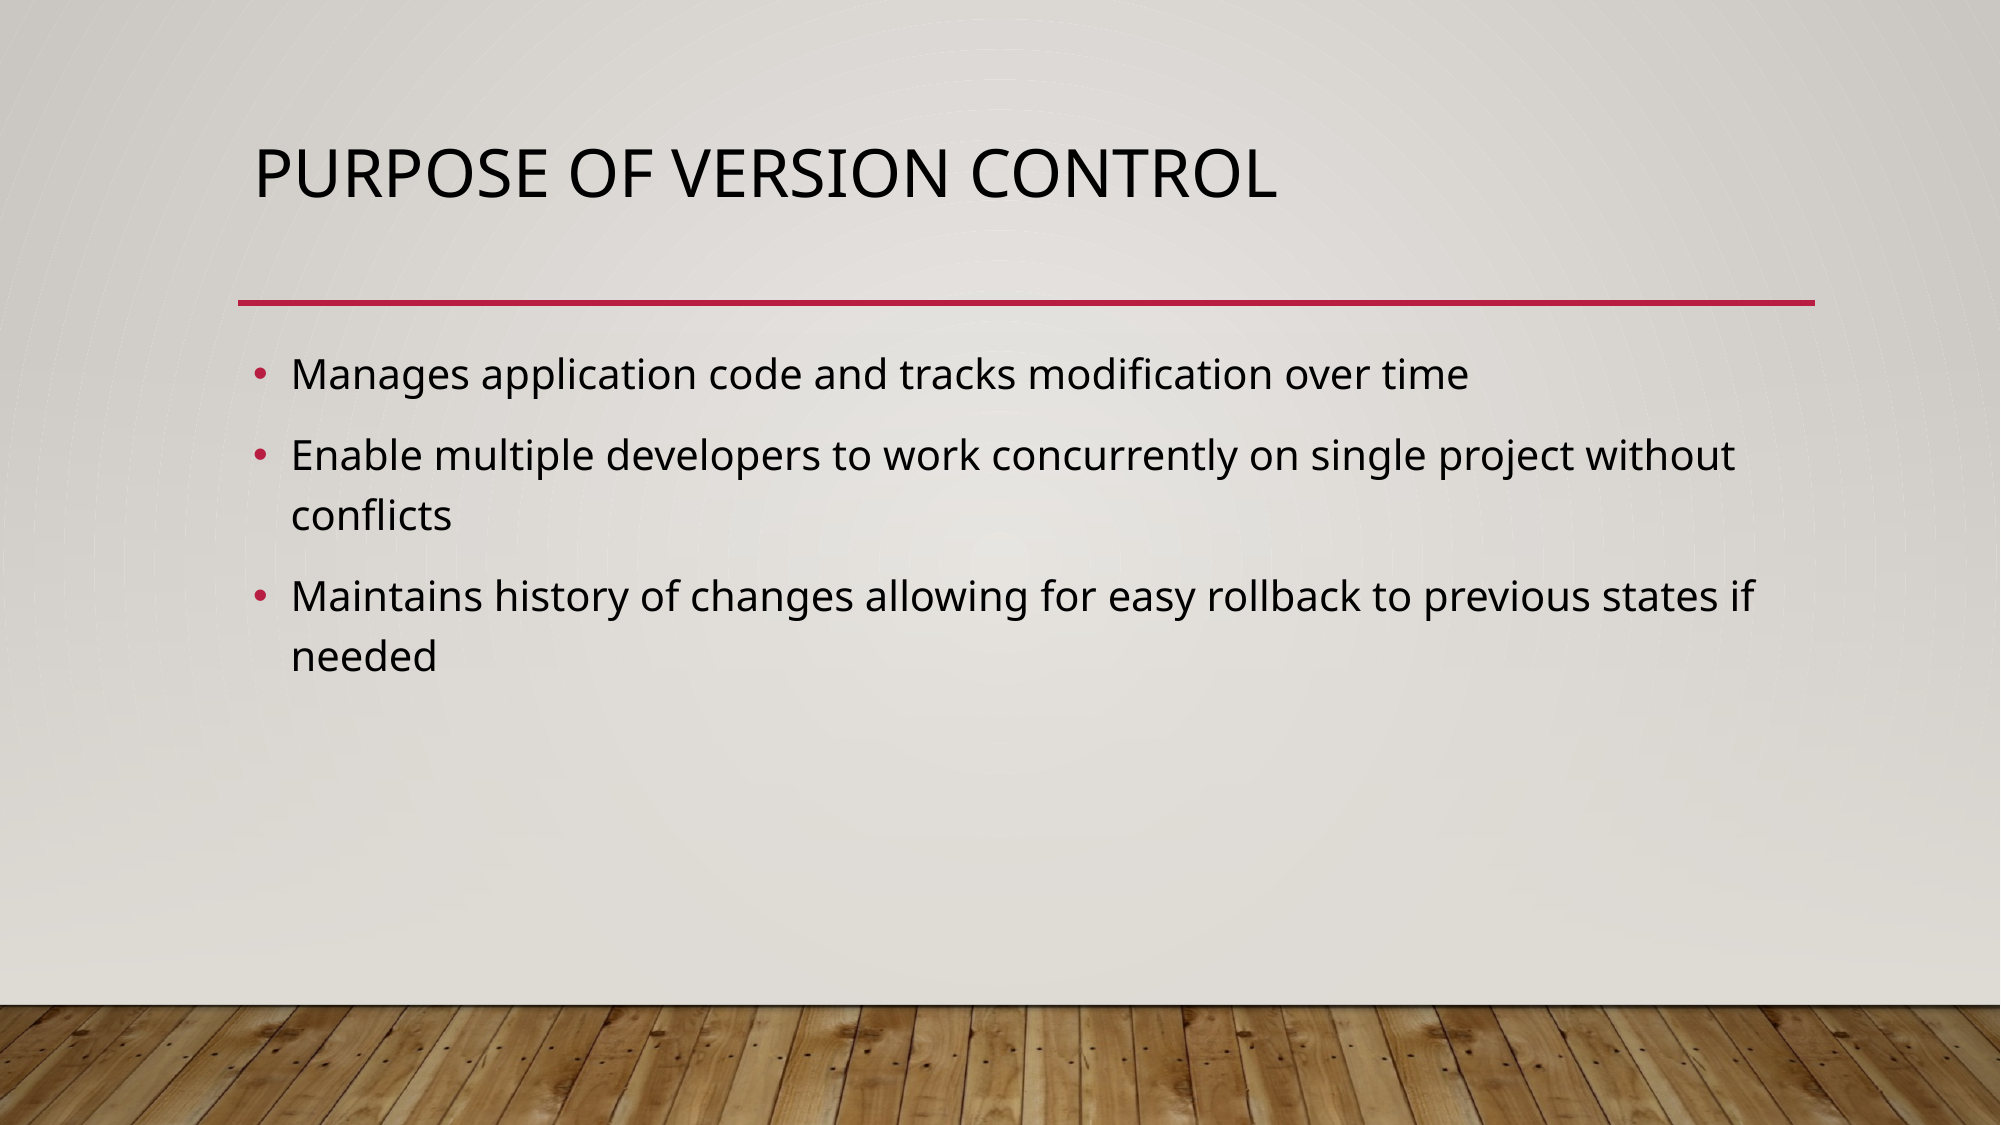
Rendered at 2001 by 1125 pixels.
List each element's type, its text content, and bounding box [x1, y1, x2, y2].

title Purpose of Version Control [238, 131, 1814, 305]
list Manages application code and tracks modification over time Enable multiple developers to work concurrently on single project without conflicts Maintains history of changes allowing for easy rollback to previous states if needed [238, 330, 1814, 897]
picture [0, 1005, 2000, 1125]
